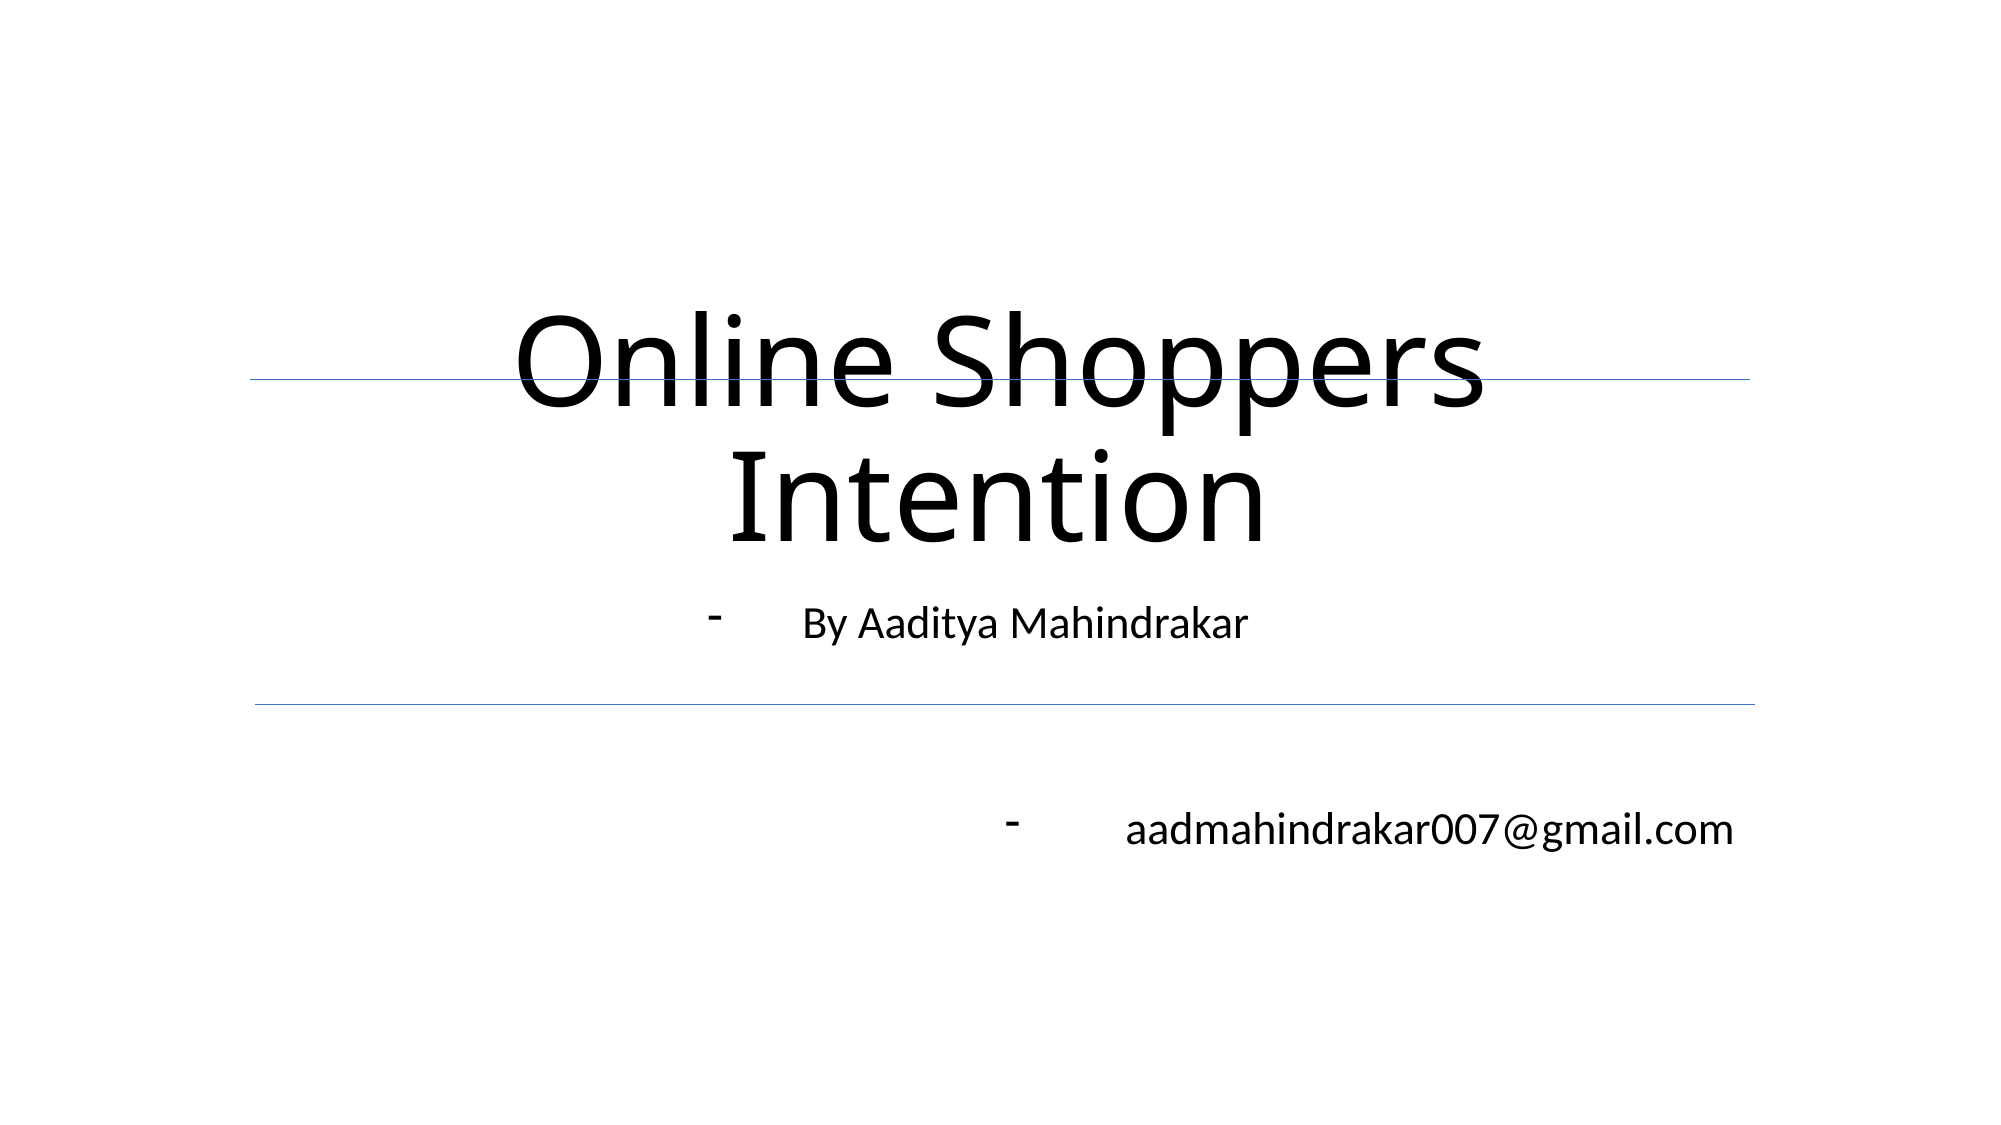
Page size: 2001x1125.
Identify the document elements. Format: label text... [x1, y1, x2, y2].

subtitle By Aaditya Mahindrakar aadmahindrakar007@gmail.com [249, 590, 1750, 863]
title Online Shoppers Intention [249, 184, 1750, 379]
title Online Shoppers Intention [249, 380, 1750, 576]
